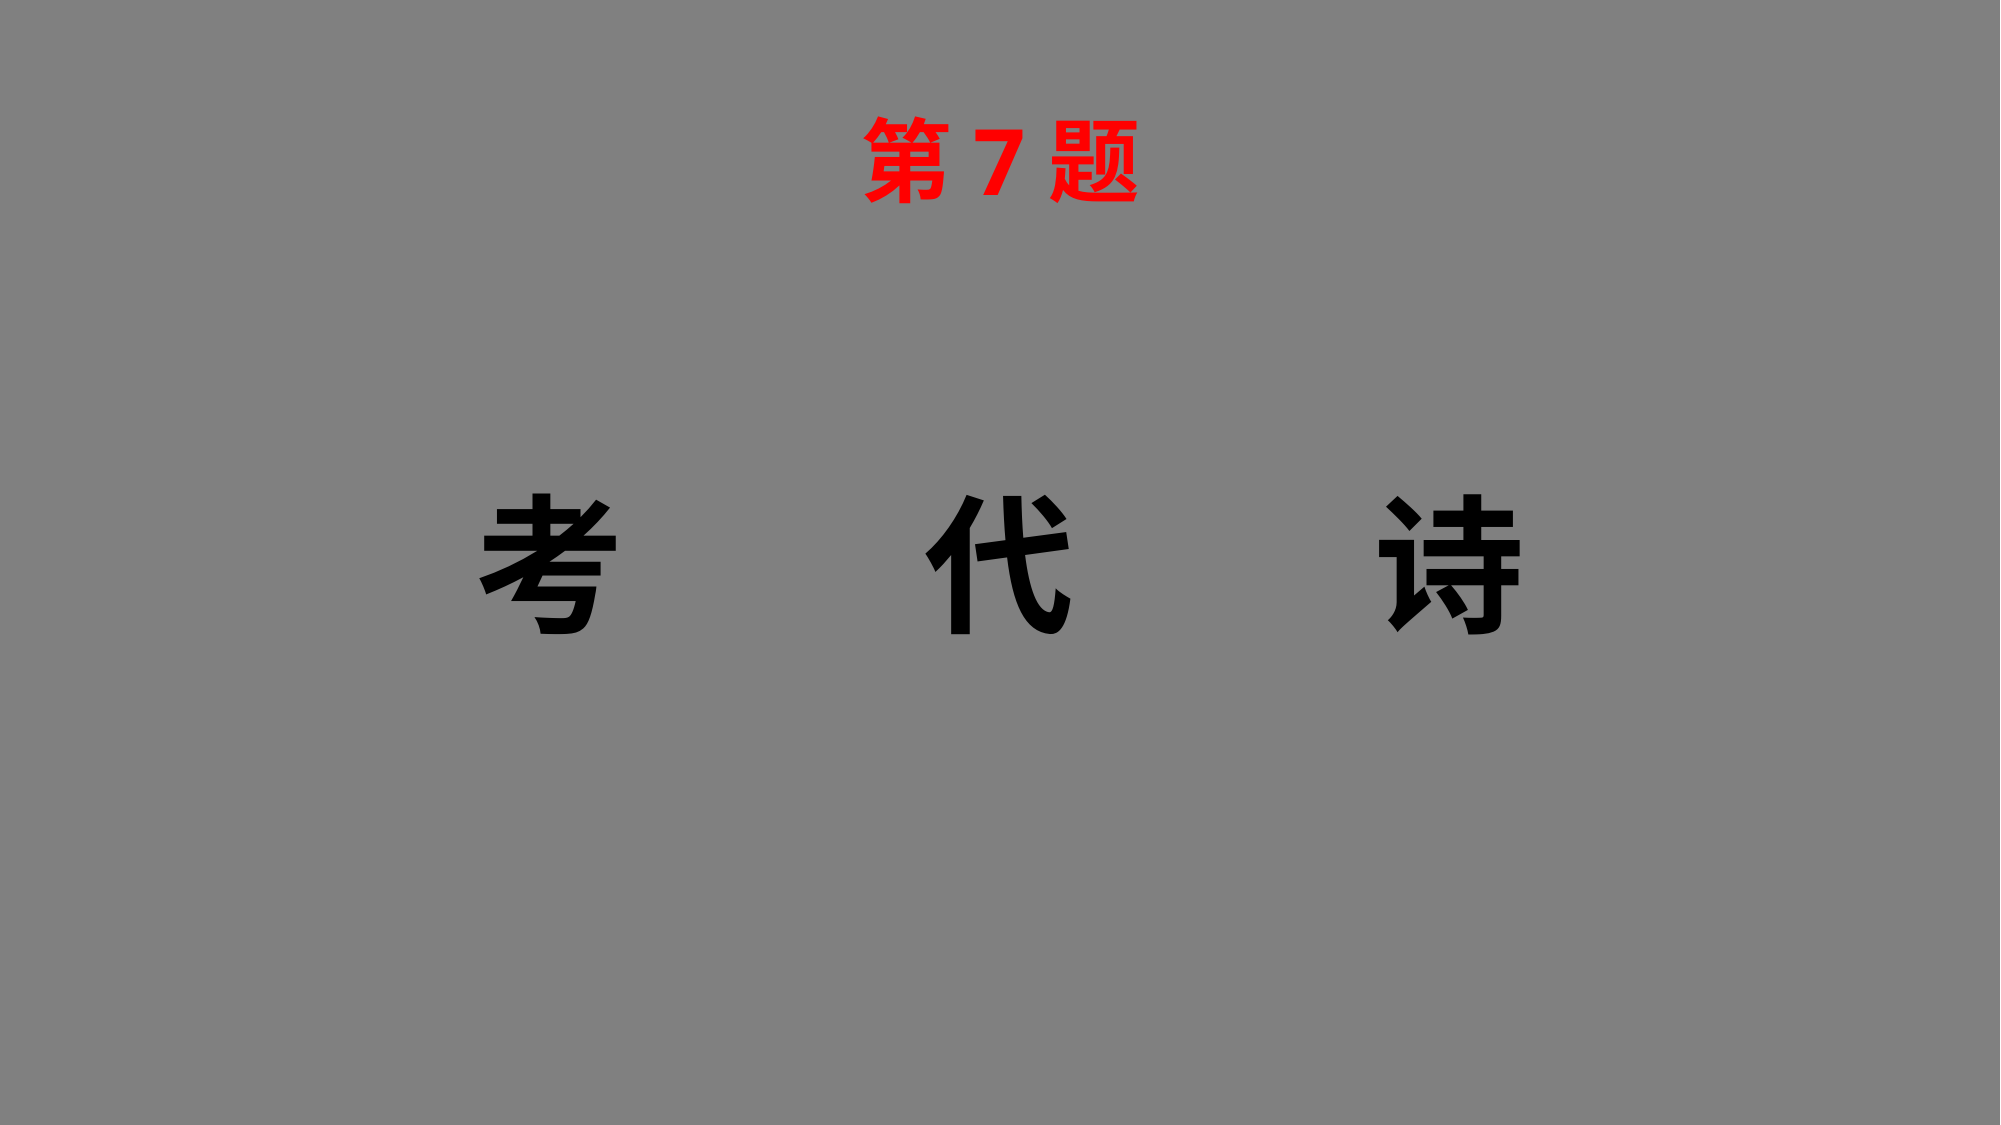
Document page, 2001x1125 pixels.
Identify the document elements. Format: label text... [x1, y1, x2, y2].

text_box 第7题 [440, 96, 1560, 222]
text_box 考 代 诗 [195, 463, 1805, 659]
